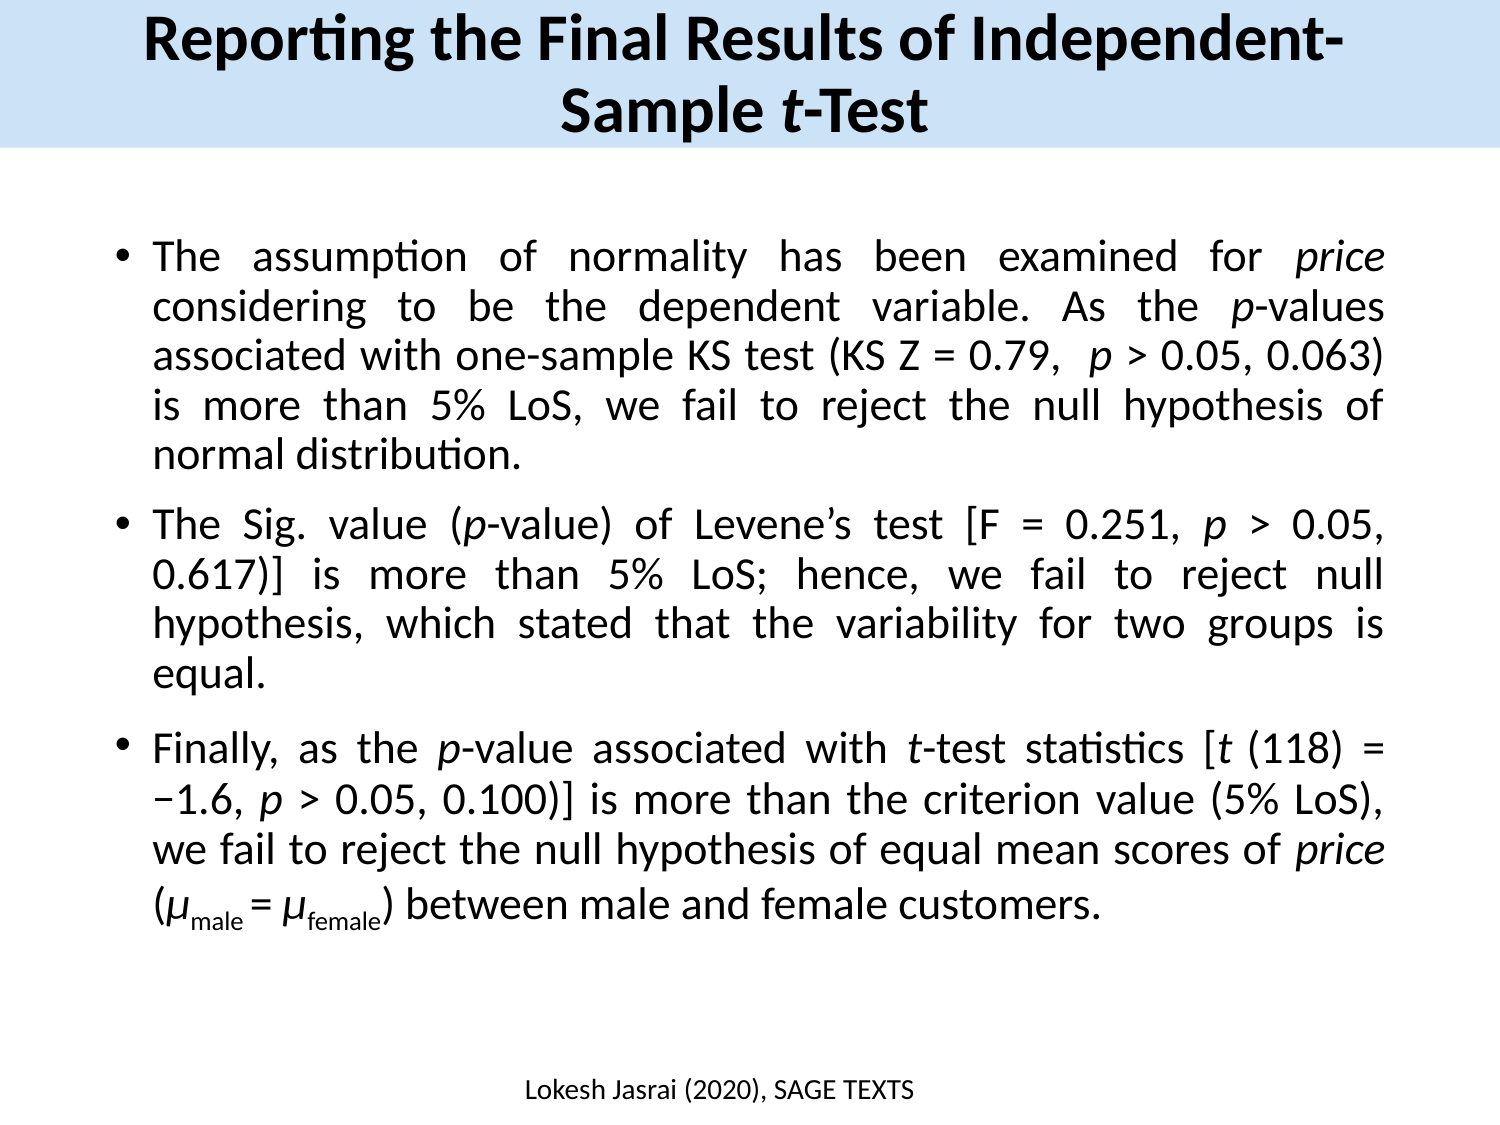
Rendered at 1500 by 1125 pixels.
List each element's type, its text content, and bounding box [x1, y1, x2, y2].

text_box The assumption of normality has been examined for price considering to be the dependent variable. As the p-values associated with one-sample KS test (KS Z = 0.79, p > 0.05, 0.063) is more than 5% LoS, we fail to reject the null hypothesis of normal distribution. The Sig. value (p-value) of Levene’s test [F = 0.251, p > 0.05, 0.617)] is more than 5% LoS; hence, we fail to reject null hypothesis, which stated that the variability for two groups is equal. Finally, as the p-value associated with t-test statistics [t (118) = −1.6, p > 0.05, 0.100)] is more than the criterion value (5% LoS), we fail to reject the null hypothesis of equal mean scores of price (µmale = µfemale) between male and female customers. [99, 224, 1400, 950]
footer Lokesh Jasrai (2020), SAGE TEXTS [452, 1063, 988, 1124]
picture [0, 0, 1500, 1125]
text_box Reporting the Final Results of Independent-Sample t-Test [106, 0, 1384, 146]
